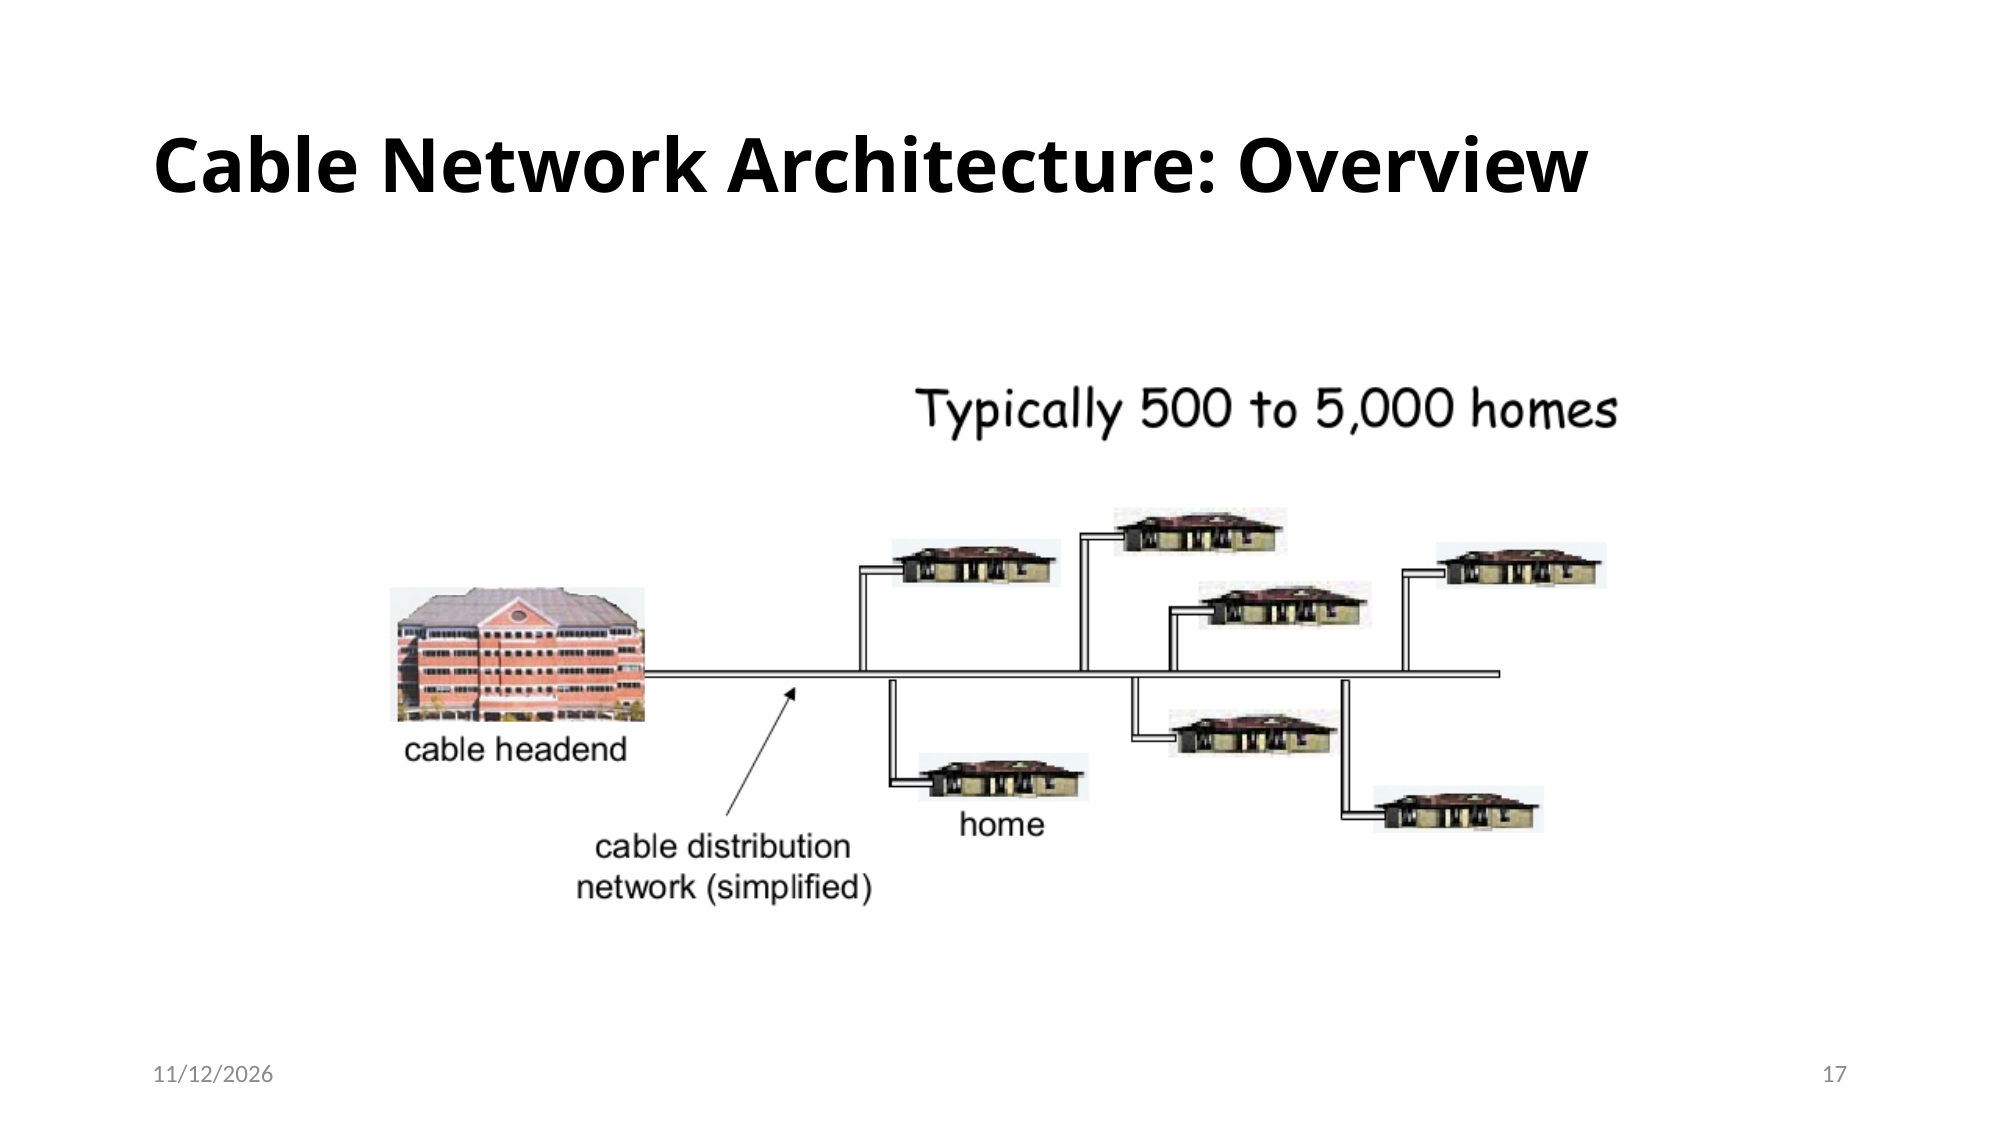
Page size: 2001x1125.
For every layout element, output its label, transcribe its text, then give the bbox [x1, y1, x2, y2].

picture [348, 275, 1635, 958]
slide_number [137, 1042, 588, 1103]
title Cable Network Architecture: Overview [137, 59, 1863, 278]
slide_number 17 [1412, 1042, 1863, 1103]
